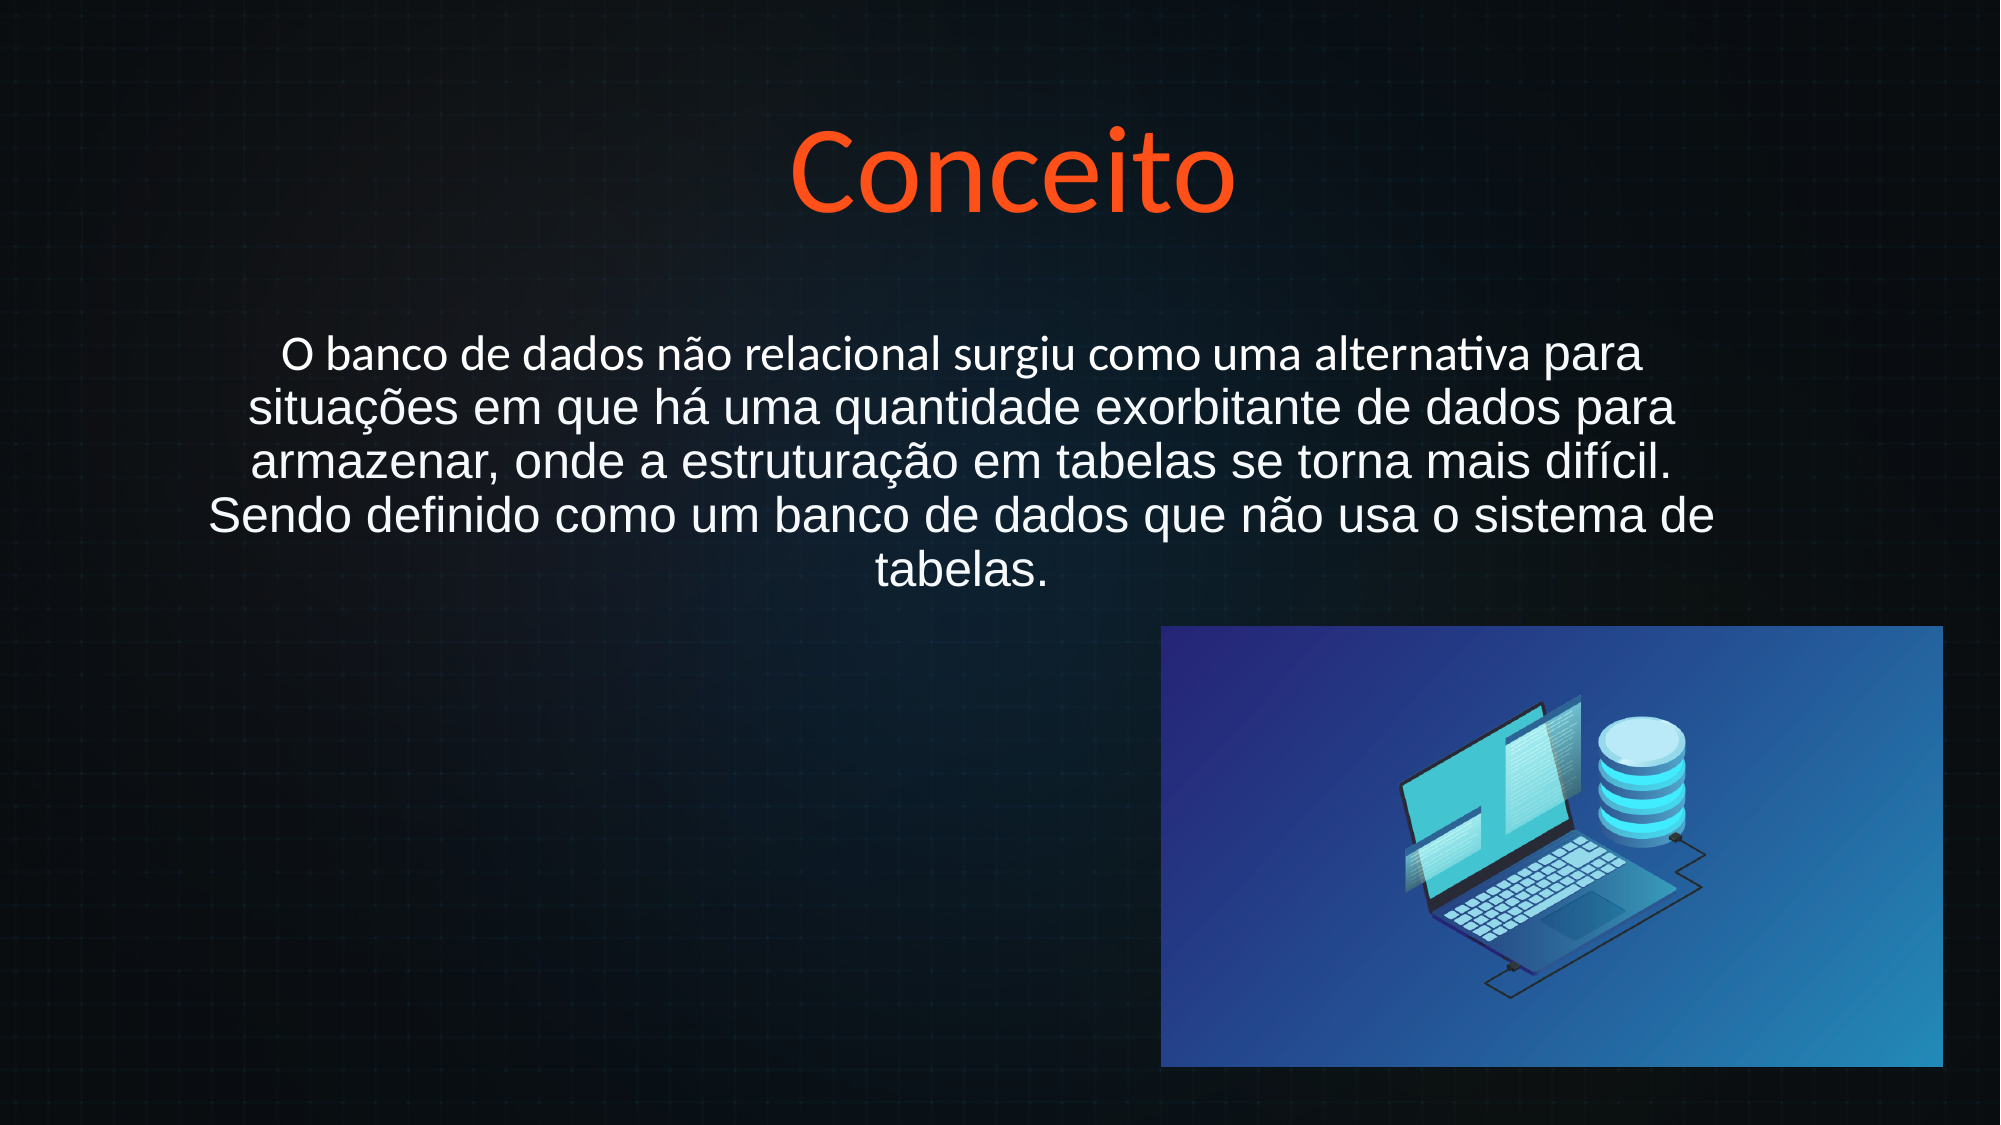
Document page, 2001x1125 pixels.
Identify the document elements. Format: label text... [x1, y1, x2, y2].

picture [0, 0, 2000, 1125]
title Conceito [249, 47, 1750, 247]
subtitle O banco de dados não relacional surgiu como uma alternativa para situações em que há uma quantidade exorbitante de dados para armazenar, onde a estruturação em tabelas se torna mais difícil. Sendo definido como um banco de dados que não usa o sistema de tabelas. [174, 319, 1750, 862]
